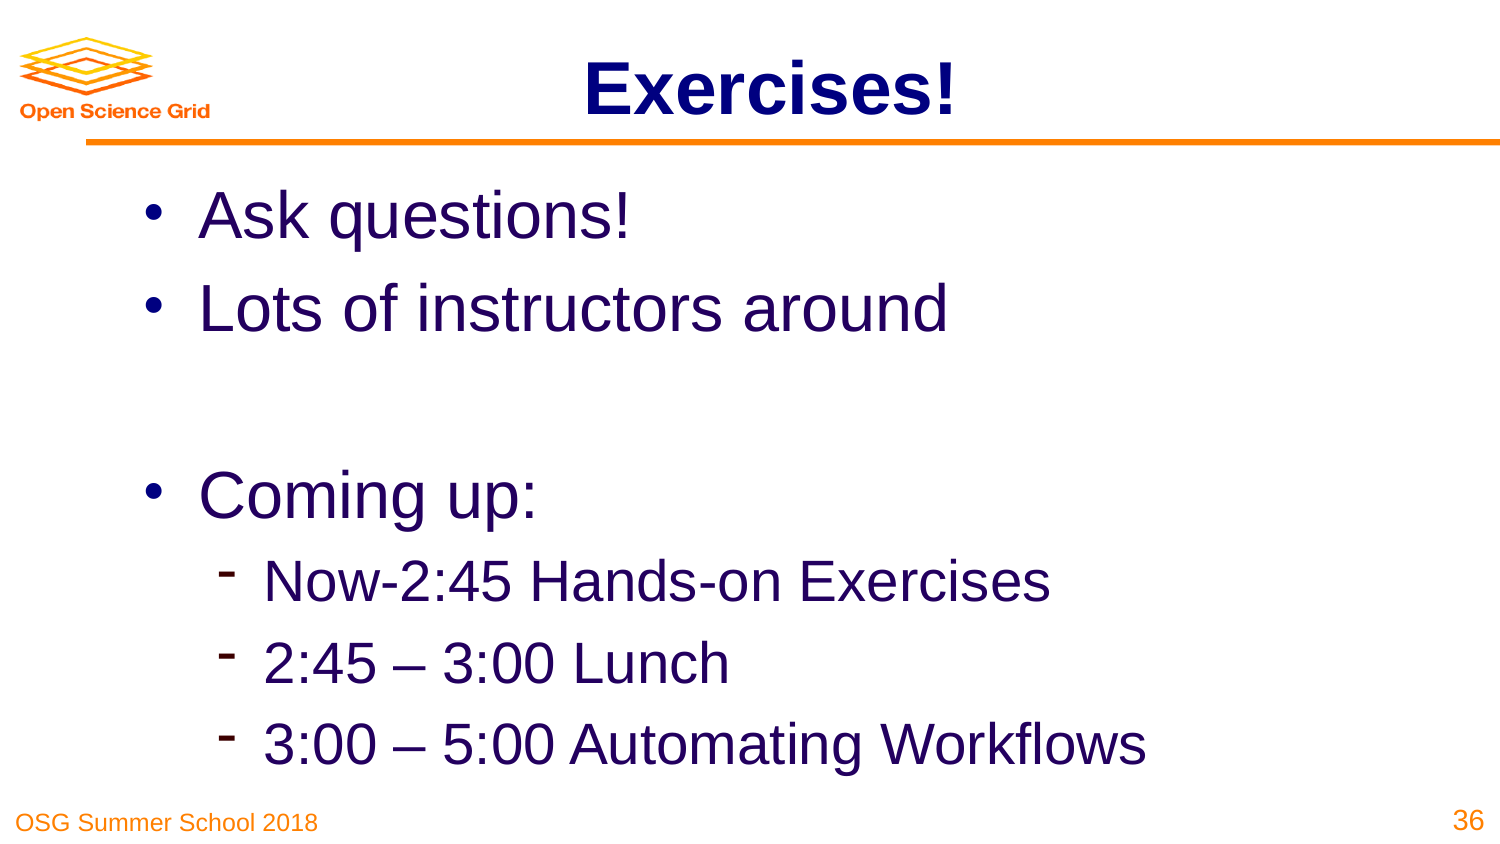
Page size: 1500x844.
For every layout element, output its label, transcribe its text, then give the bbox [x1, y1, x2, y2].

list Ask questions! Lots of instructors around Coming up: Now-2:45 Hands-on Exercises 2:45 – 3:00 Lunch 3:00 – 5:00 Automating Workflows [127, 164, 1403, 741]
title Exercises! [201, 14, 1342, 155]
picture [0, 20, 201, 134]
slide_number 36 [1430, 787, 1500, 844]
